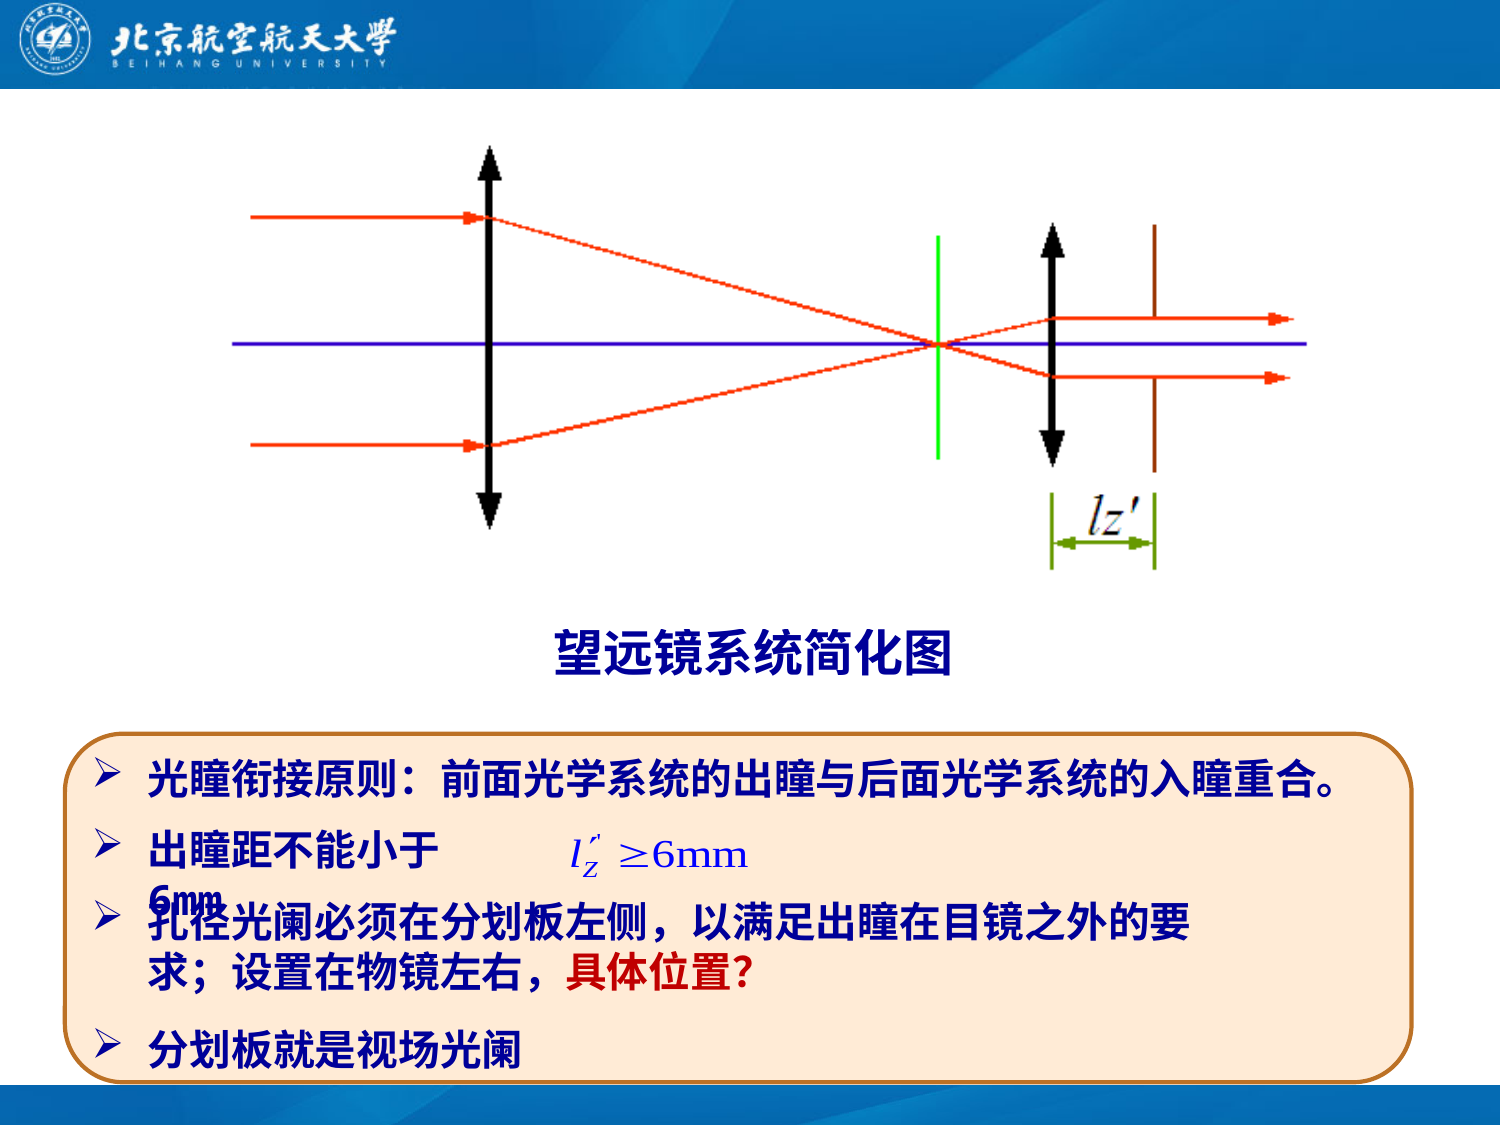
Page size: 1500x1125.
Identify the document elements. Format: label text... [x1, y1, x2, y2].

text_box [562, 824, 757, 888]
text_box [62, 731, 1414, 1085]
picture [194, 102, 1353, 629]
text_box 光瞳衔接原则：前面光学系统的出瞳与后面光学系统的入瞳重合。 [76, 745, 1382, 811]
text_box 孔径光阑必须在分划板左侧，以满足出瞳在目镜之外的要求；设置在物镜左右，具体位置？ [76, 888, 1276, 1003]
text_box 分划板就是视场光阑 [76, 1016, 940, 1082]
picture [0, 0, 1500, 89]
title 望远镜系统简化图 [395, 637, 1111, 687]
picture [0, 1085, 1500, 1125]
text_box 出瞳距不能小于6mm 。 [76, 816, 851, 888]
